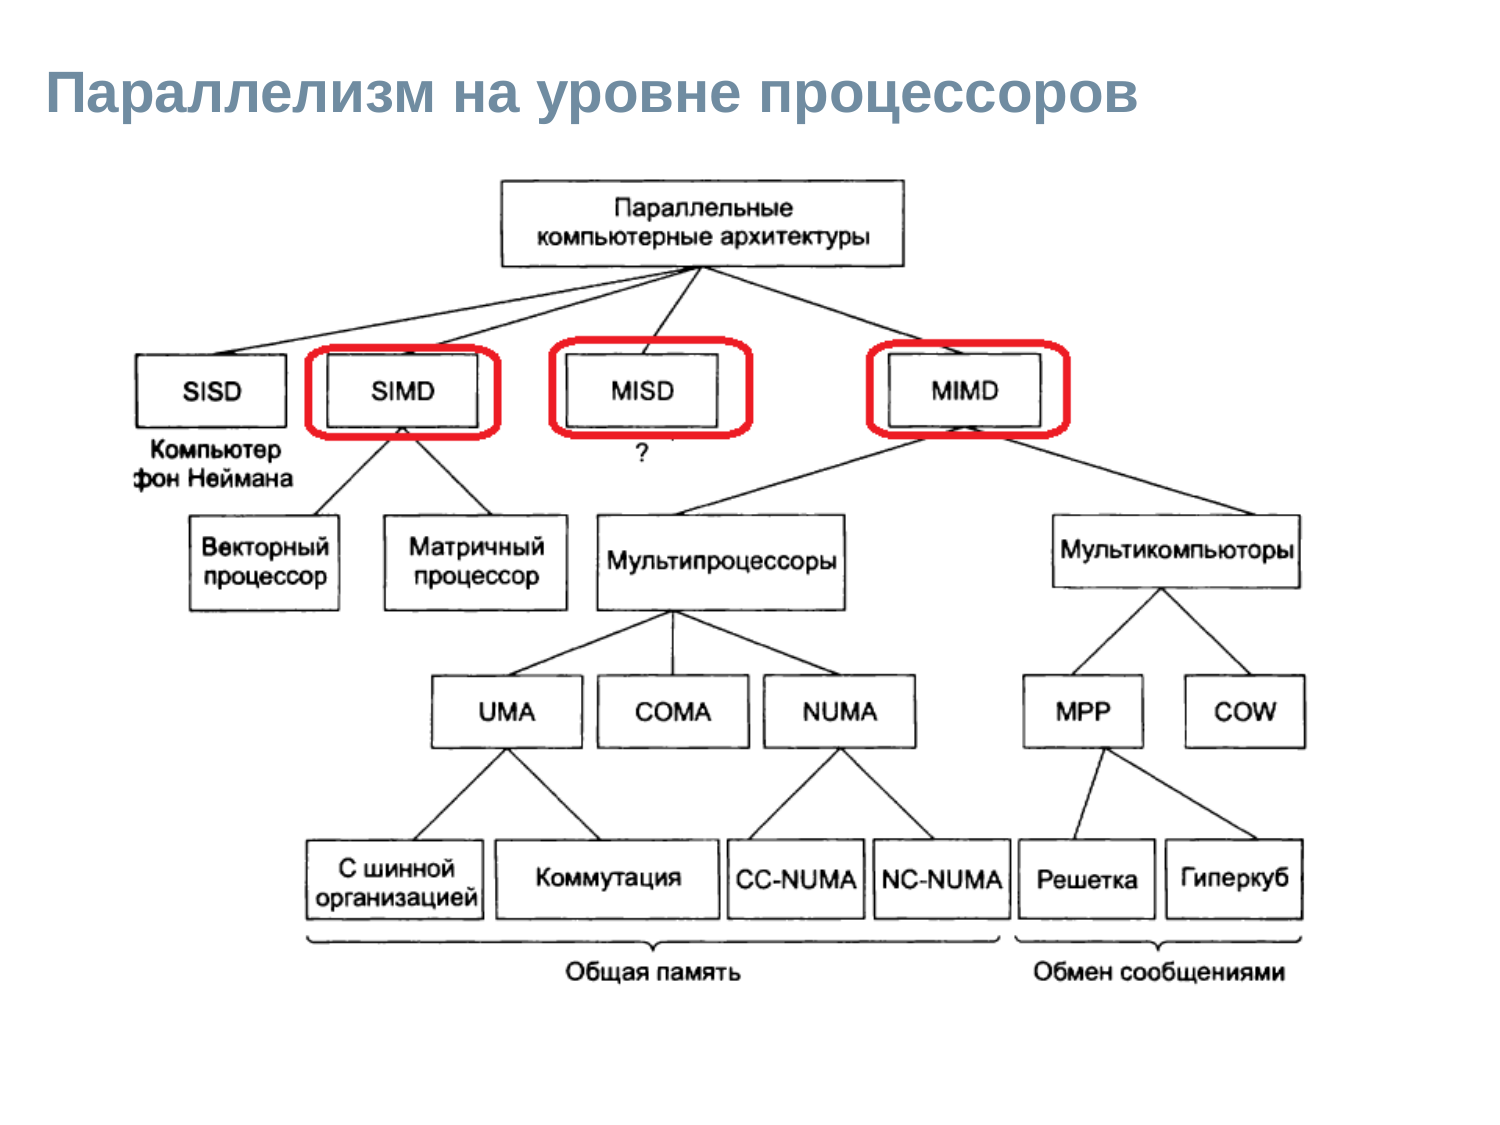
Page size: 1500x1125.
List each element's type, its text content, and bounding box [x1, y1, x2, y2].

picture [103, 172, 1387, 995]
title Параллелизм на уровне процессоров [0, 46, 1350, 131]
